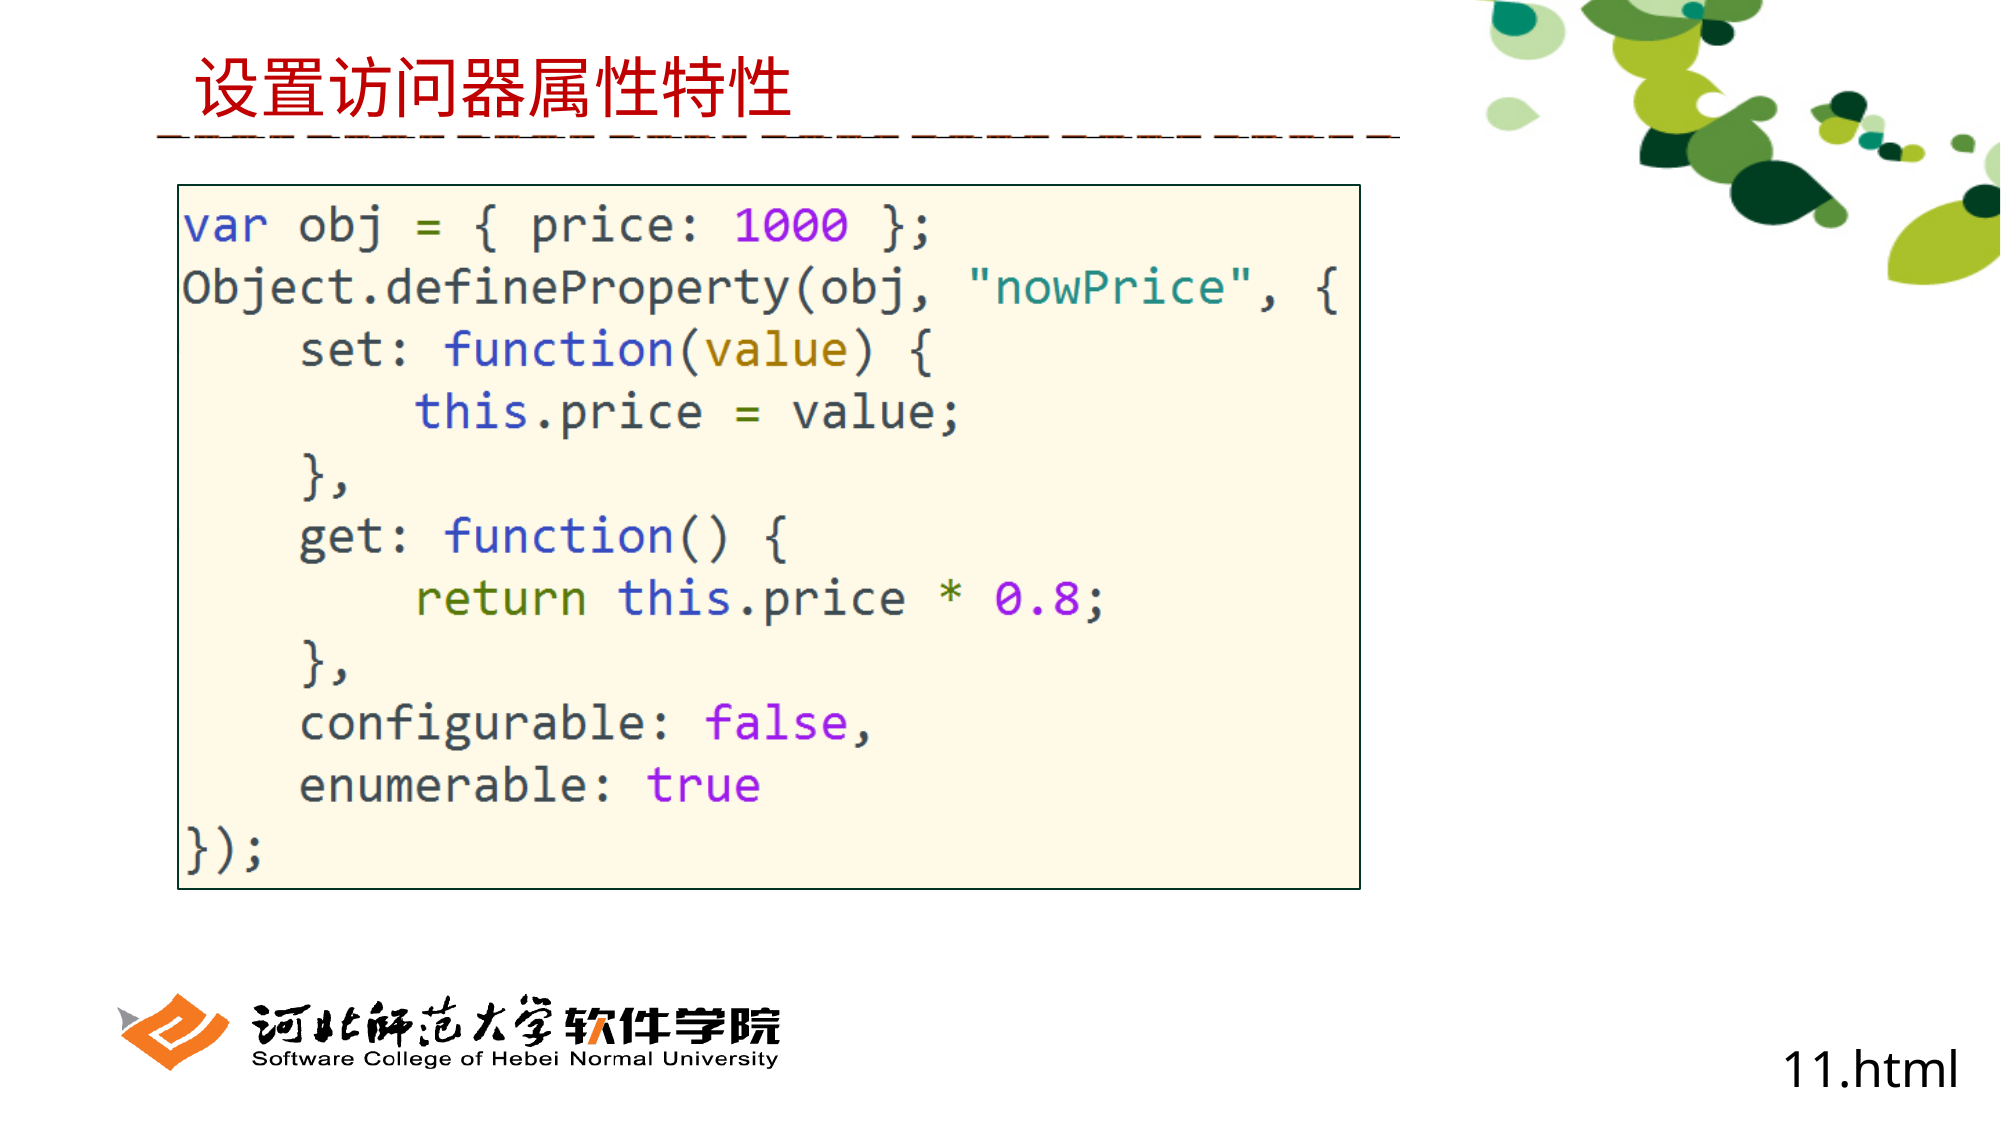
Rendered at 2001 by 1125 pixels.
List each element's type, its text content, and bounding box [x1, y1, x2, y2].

list 设置访问器属性特性 [178, 38, 1523, 120]
picture [0, 0, 2001, 1125]
text_box 11.html [1766, 1030, 1976, 1106]
